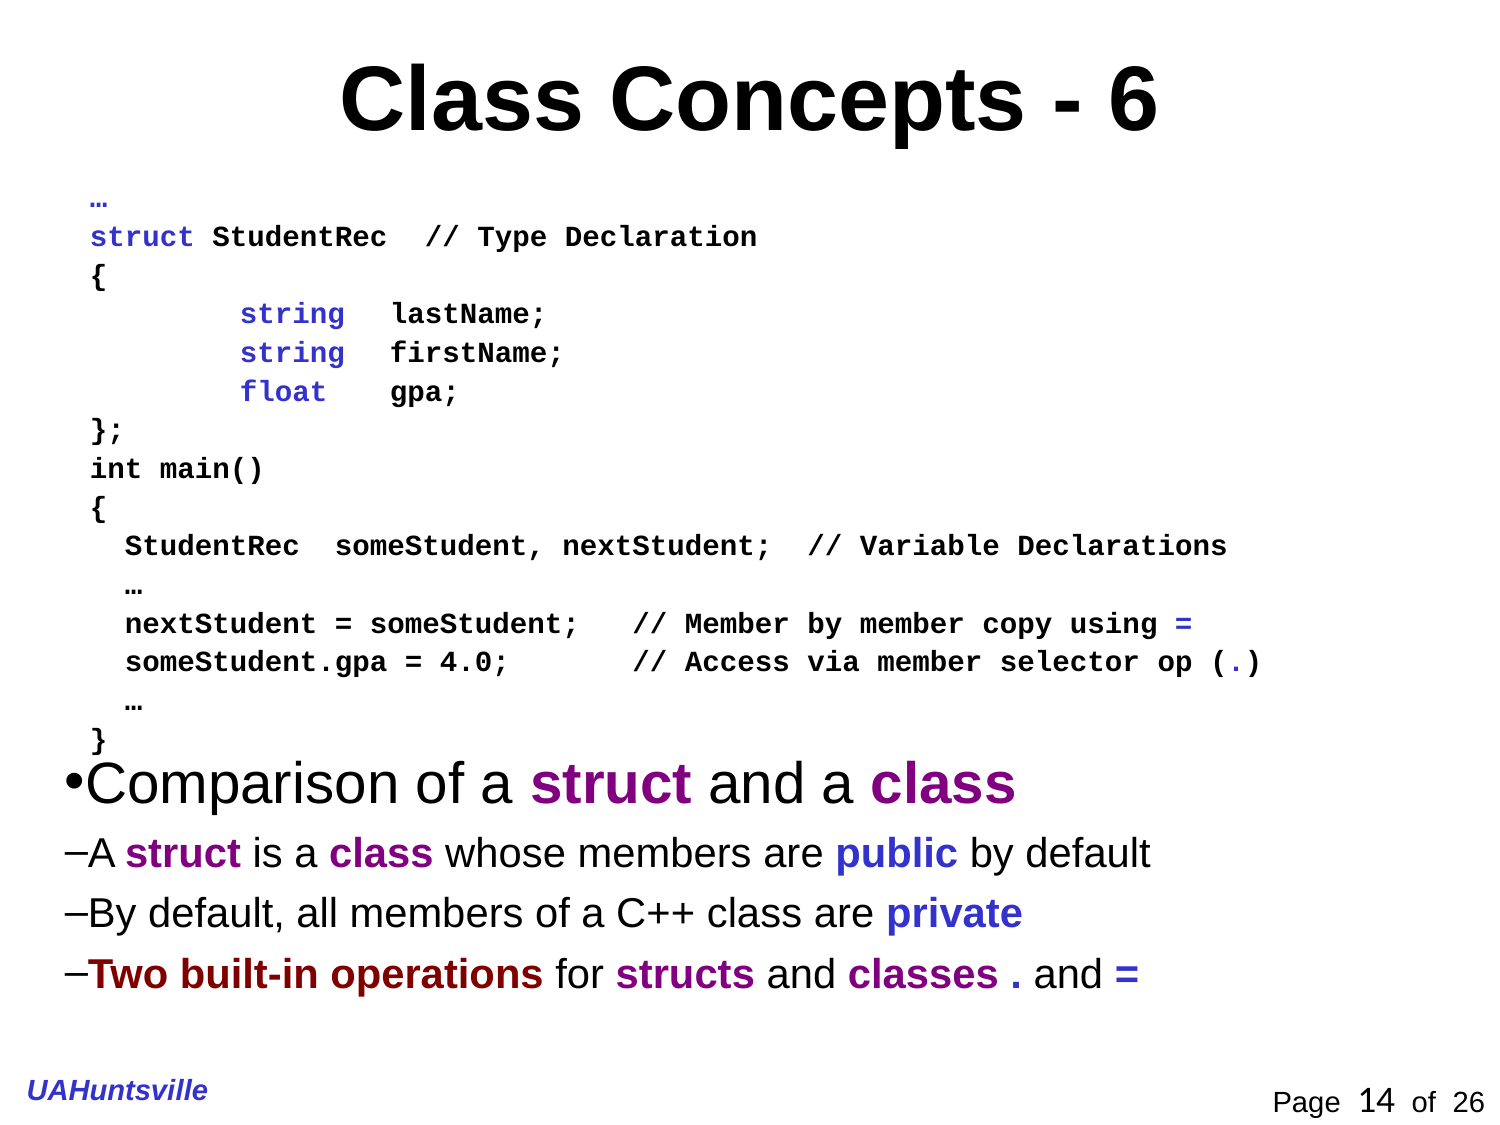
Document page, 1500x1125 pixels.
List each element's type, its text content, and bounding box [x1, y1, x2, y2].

text_box … struct StudentRec // Type Declaration { string lastName; string firstName; float gpa; }; int main() { StudentRec someStudent, nextStudent; // Variable Declarations … nextStudent = someStudent; // Member by member copy using = someStudent.gpa = 4.0; // Access via member selector op (.) … } [74, 174, 1438, 625]
list Comparison of a struct and a class A struct is a class whose members are public by default By default, all members of a C++ class are private Two built-in operations for structs and classes . and = [49, 737, 1438, 1125]
title Class Concepts - 6 [112, 0, 1388, 174]
slide_number UAHuntsville [11, 1063, 49, 1114]
